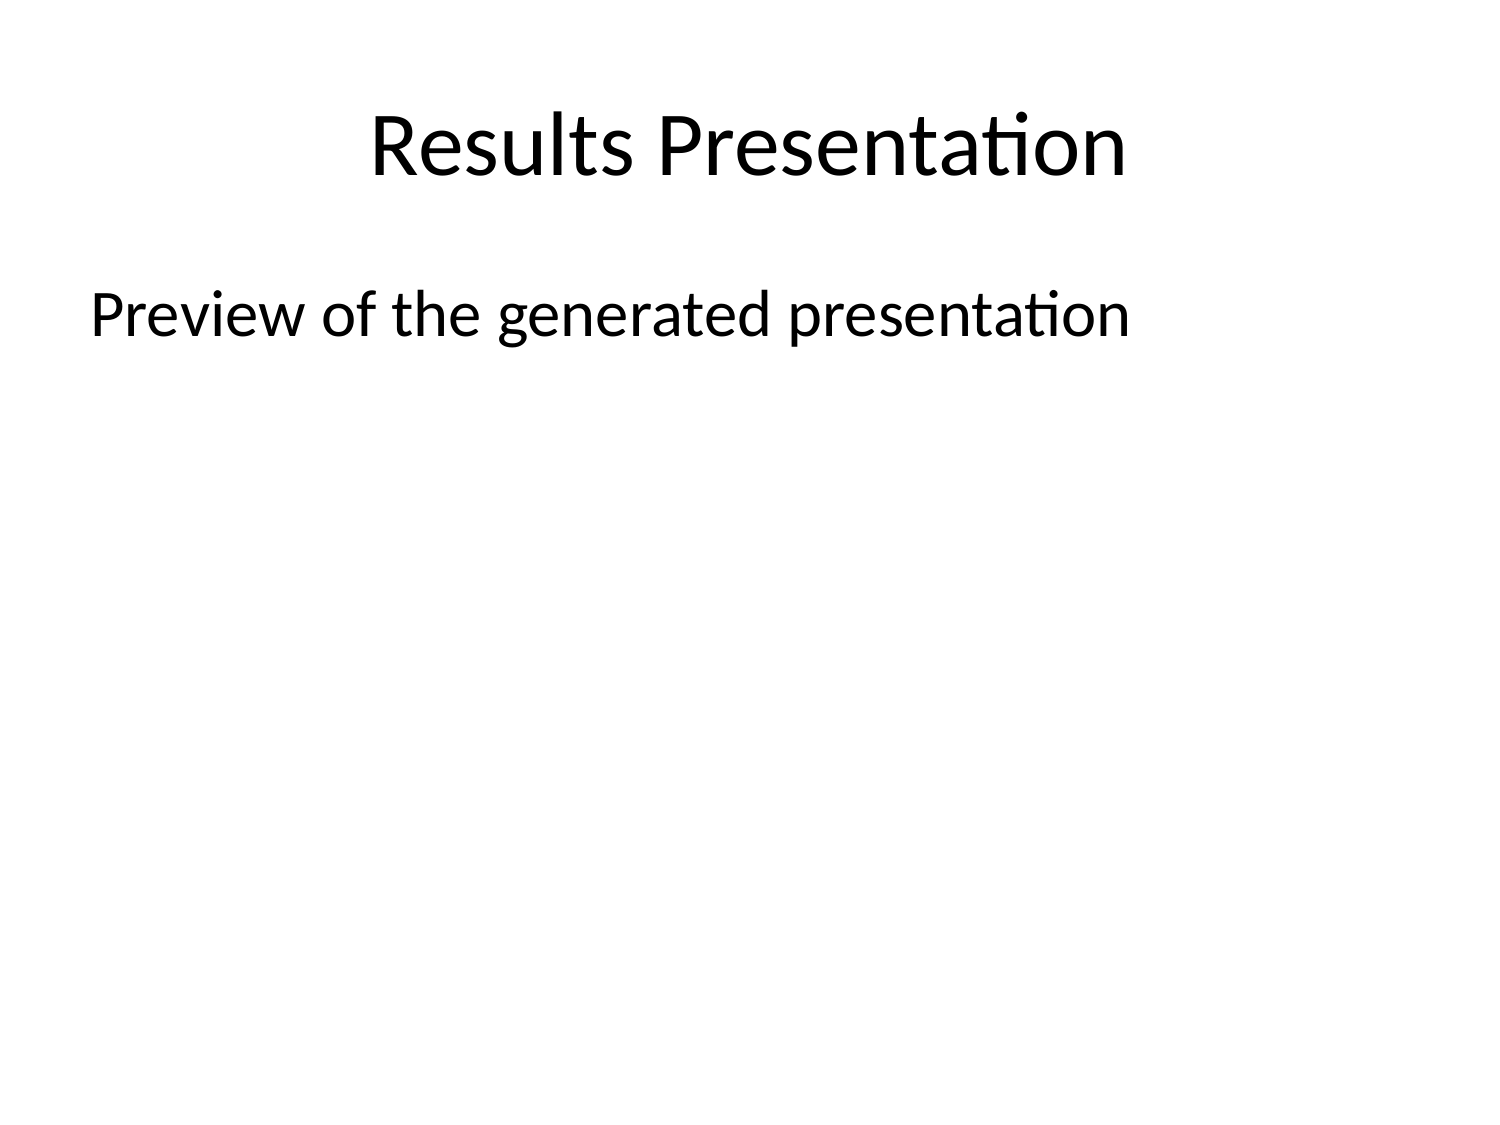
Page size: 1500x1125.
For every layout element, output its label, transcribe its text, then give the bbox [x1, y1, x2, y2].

list Preview of the generated presentation [75, 262, 1425, 1005]
title Results Presentation [75, 45, 1425, 233]
